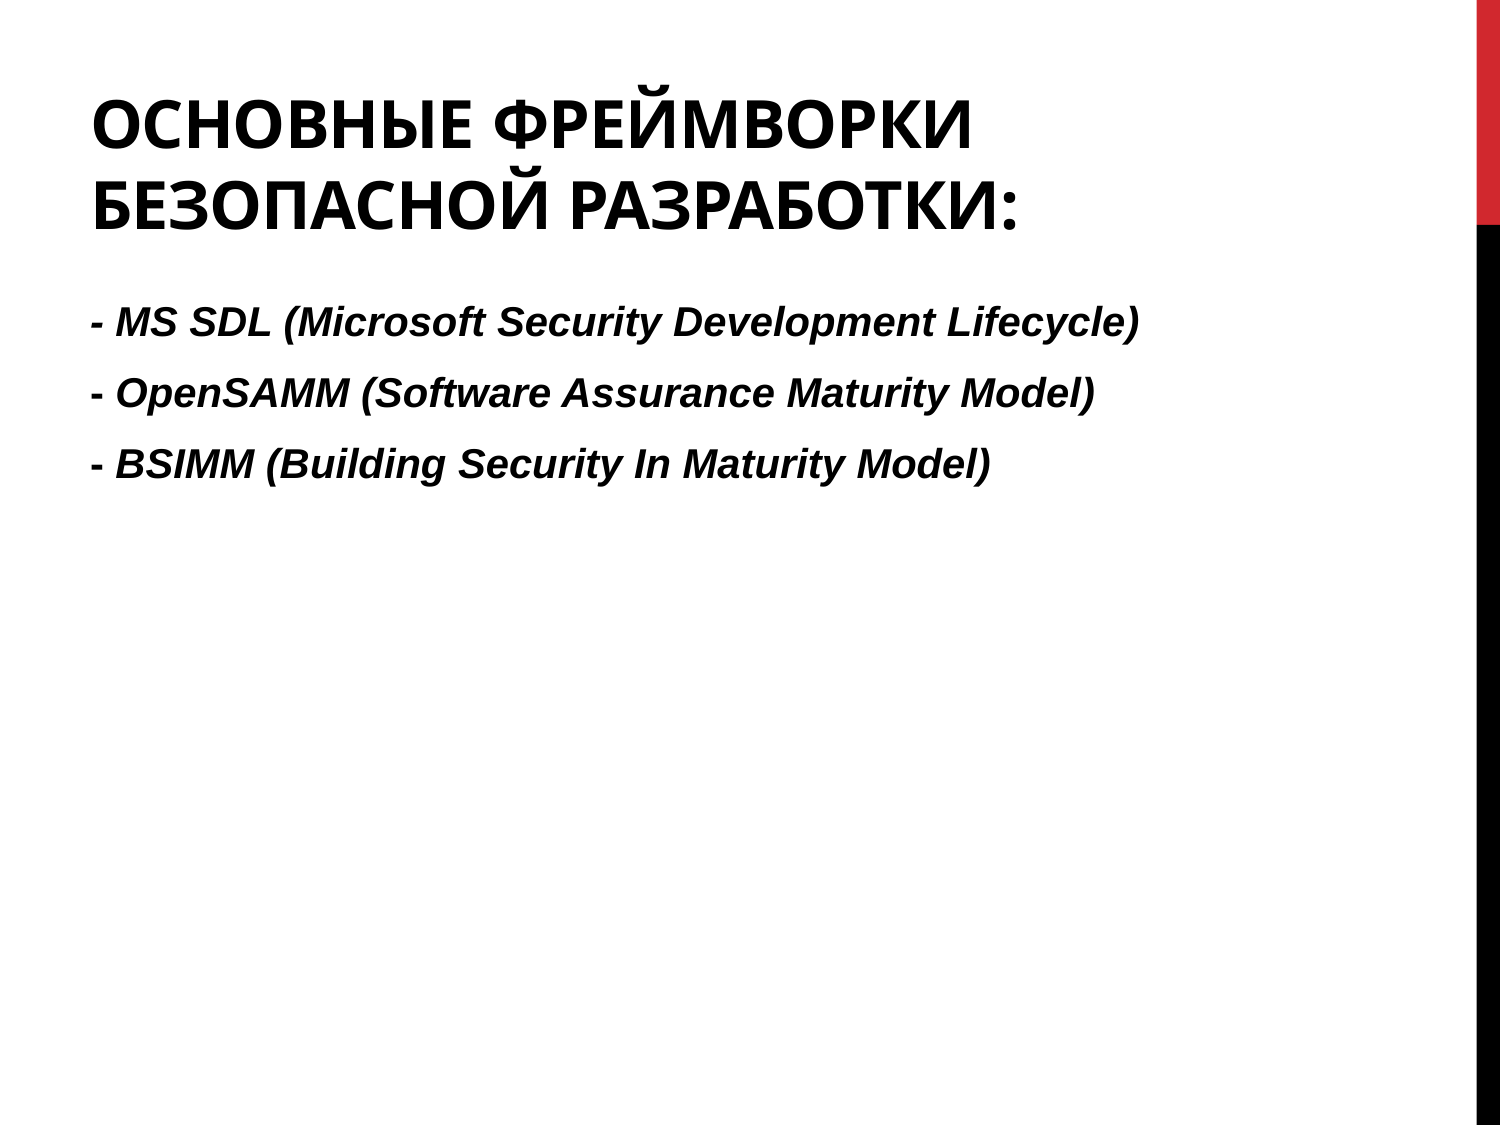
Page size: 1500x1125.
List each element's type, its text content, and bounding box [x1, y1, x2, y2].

list - MS SDL (Microsoft Security Development Lifecycle) - OpenSAMM (Software Assurance Maturity Model) - BSIMM (Building Security In Maturity Model) [75, 287, 1325, 1005]
title Основные Фреймворки безопасной разработки: [75, 25, 1294, 250]
